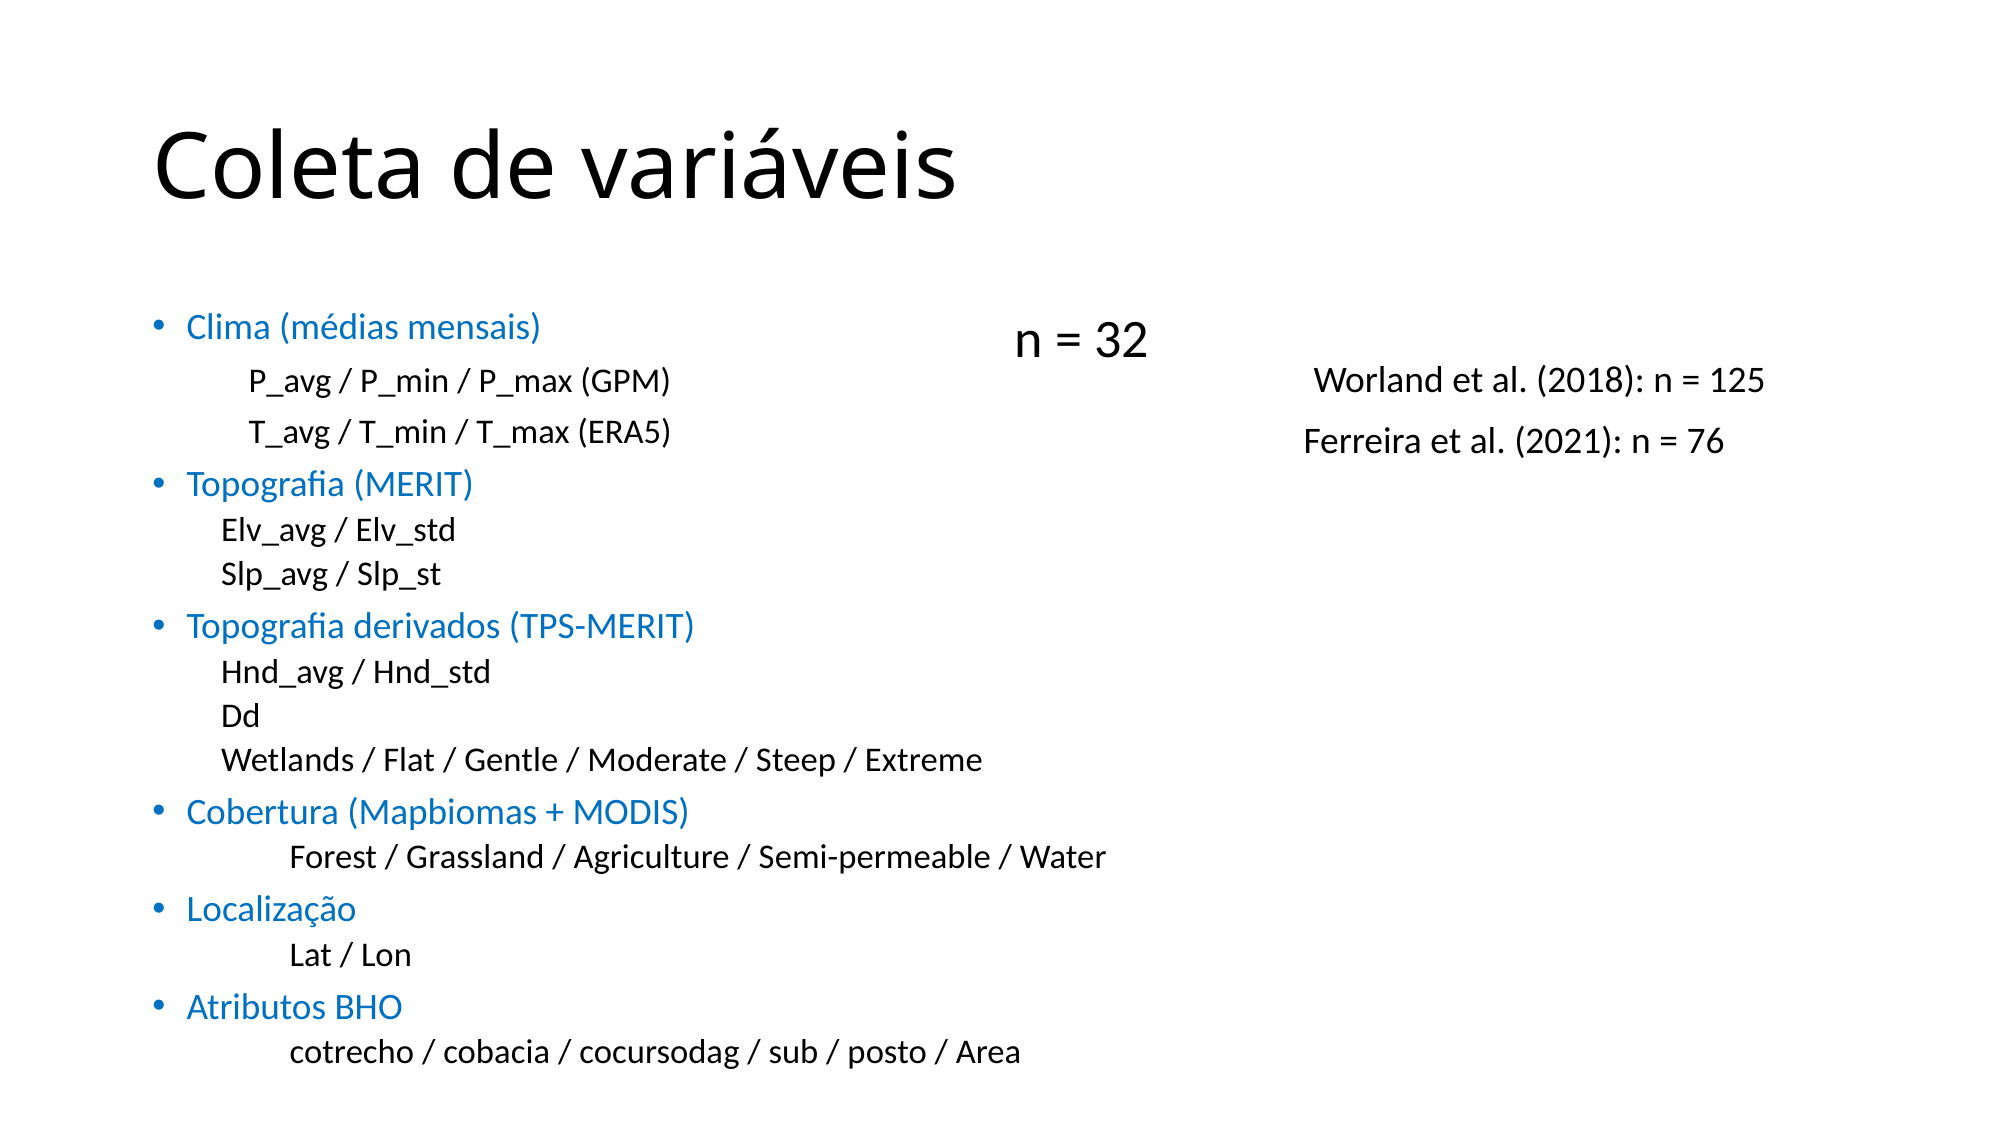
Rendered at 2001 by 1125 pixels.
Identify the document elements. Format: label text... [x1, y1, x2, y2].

text_box n = 32 [999, 295, 1192, 376]
text_box Clima (médias mensais) P_avg / P_min / P_max (GPM) T_avg / T_min / T_max (ERA5) Topografia (MERIT) Elv_avg / Elv_std Slp_avg / Slp_st Topografia derivados (TPS-MERIT) Hnd_avg / Hnd_std Dd Wetlands / Flat / Gentle / Moderate / Steep / Extreme Cobertura (Mapbiomas + MODIS) Forest / Grassland / Agriculture / Semi-permeable / Water Localização Lat / Lon Atributos BHO cotrecho / cobacia / cocursodag / sub / posto / Area [137, 299, 1237, 1083]
text_box Ferreira et al. (2021): n = 76 [1288, 408, 1741, 469]
title Coleta de variáveis [137, 59, 1863, 278]
text_box Worland et al. (2018): n = 125 [1298, 347, 1781, 408]
